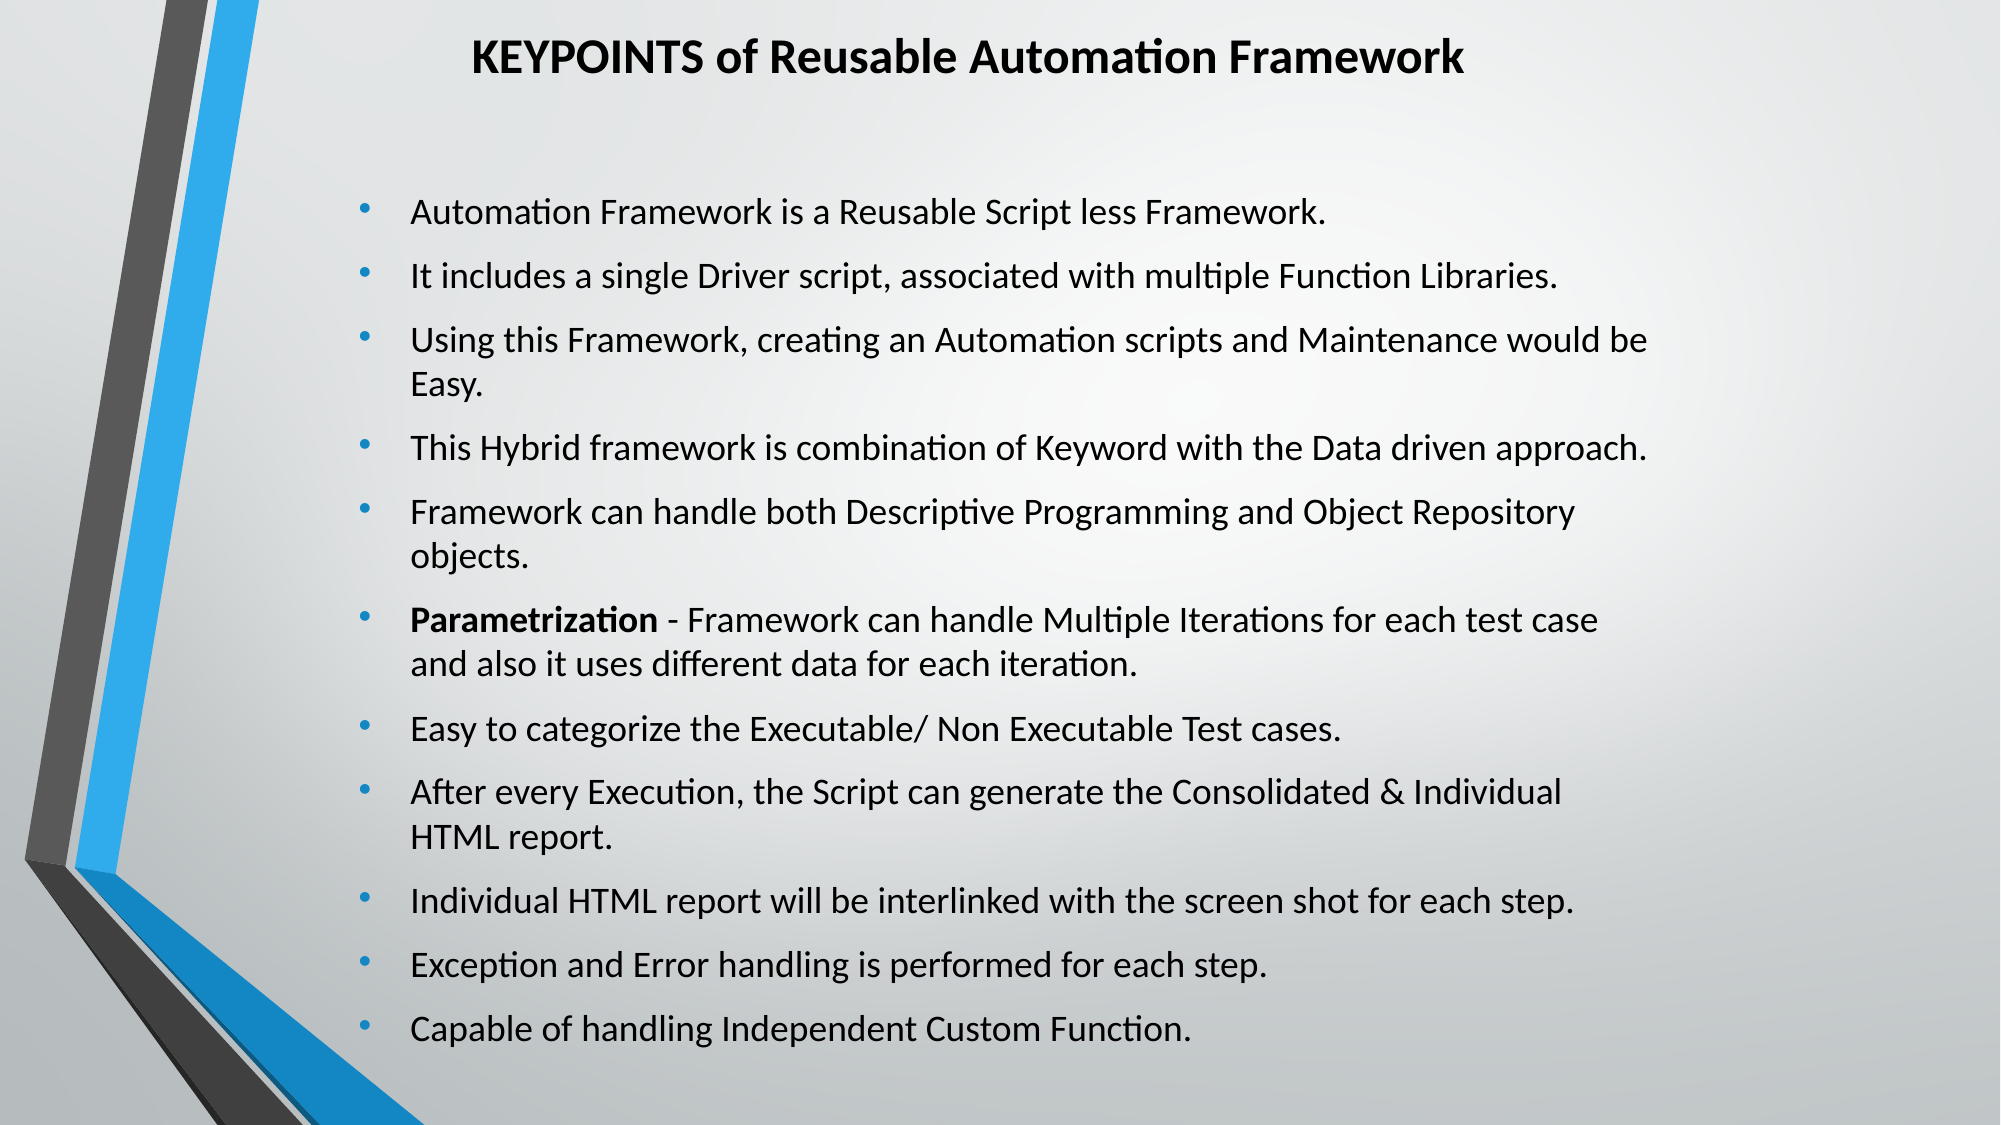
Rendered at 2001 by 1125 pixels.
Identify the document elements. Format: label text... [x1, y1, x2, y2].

text_box Automation Framework is a Reusable Script less Framework. It includes a single Driver script, associated with multiple Function Libraries. Using this Framework, creating an Automation scripts and Maintenance would be Easy. This Hybrid framework is combination of Keyword with the Data driven approach. Framework can handle both Descriptive Programming and Object Repository objects. Parametrization - Framework can handle Multiple Iterations for each test case and also it uses different data for each iteration. Easy to categorize the Executable/ Non Executable Test cases. After every Execution, the Script can generate the Consolidated & Individual HTML report. Individual HTML report will be interlinked with the screen shot for each step. Exception and Error handling is performed for each step. Capable of handling Independent Custom Function. [324, 140, 1675, 1102]
title KEYPOINTS of Reusable Automation Framework [419, 0, 1518, 107]
